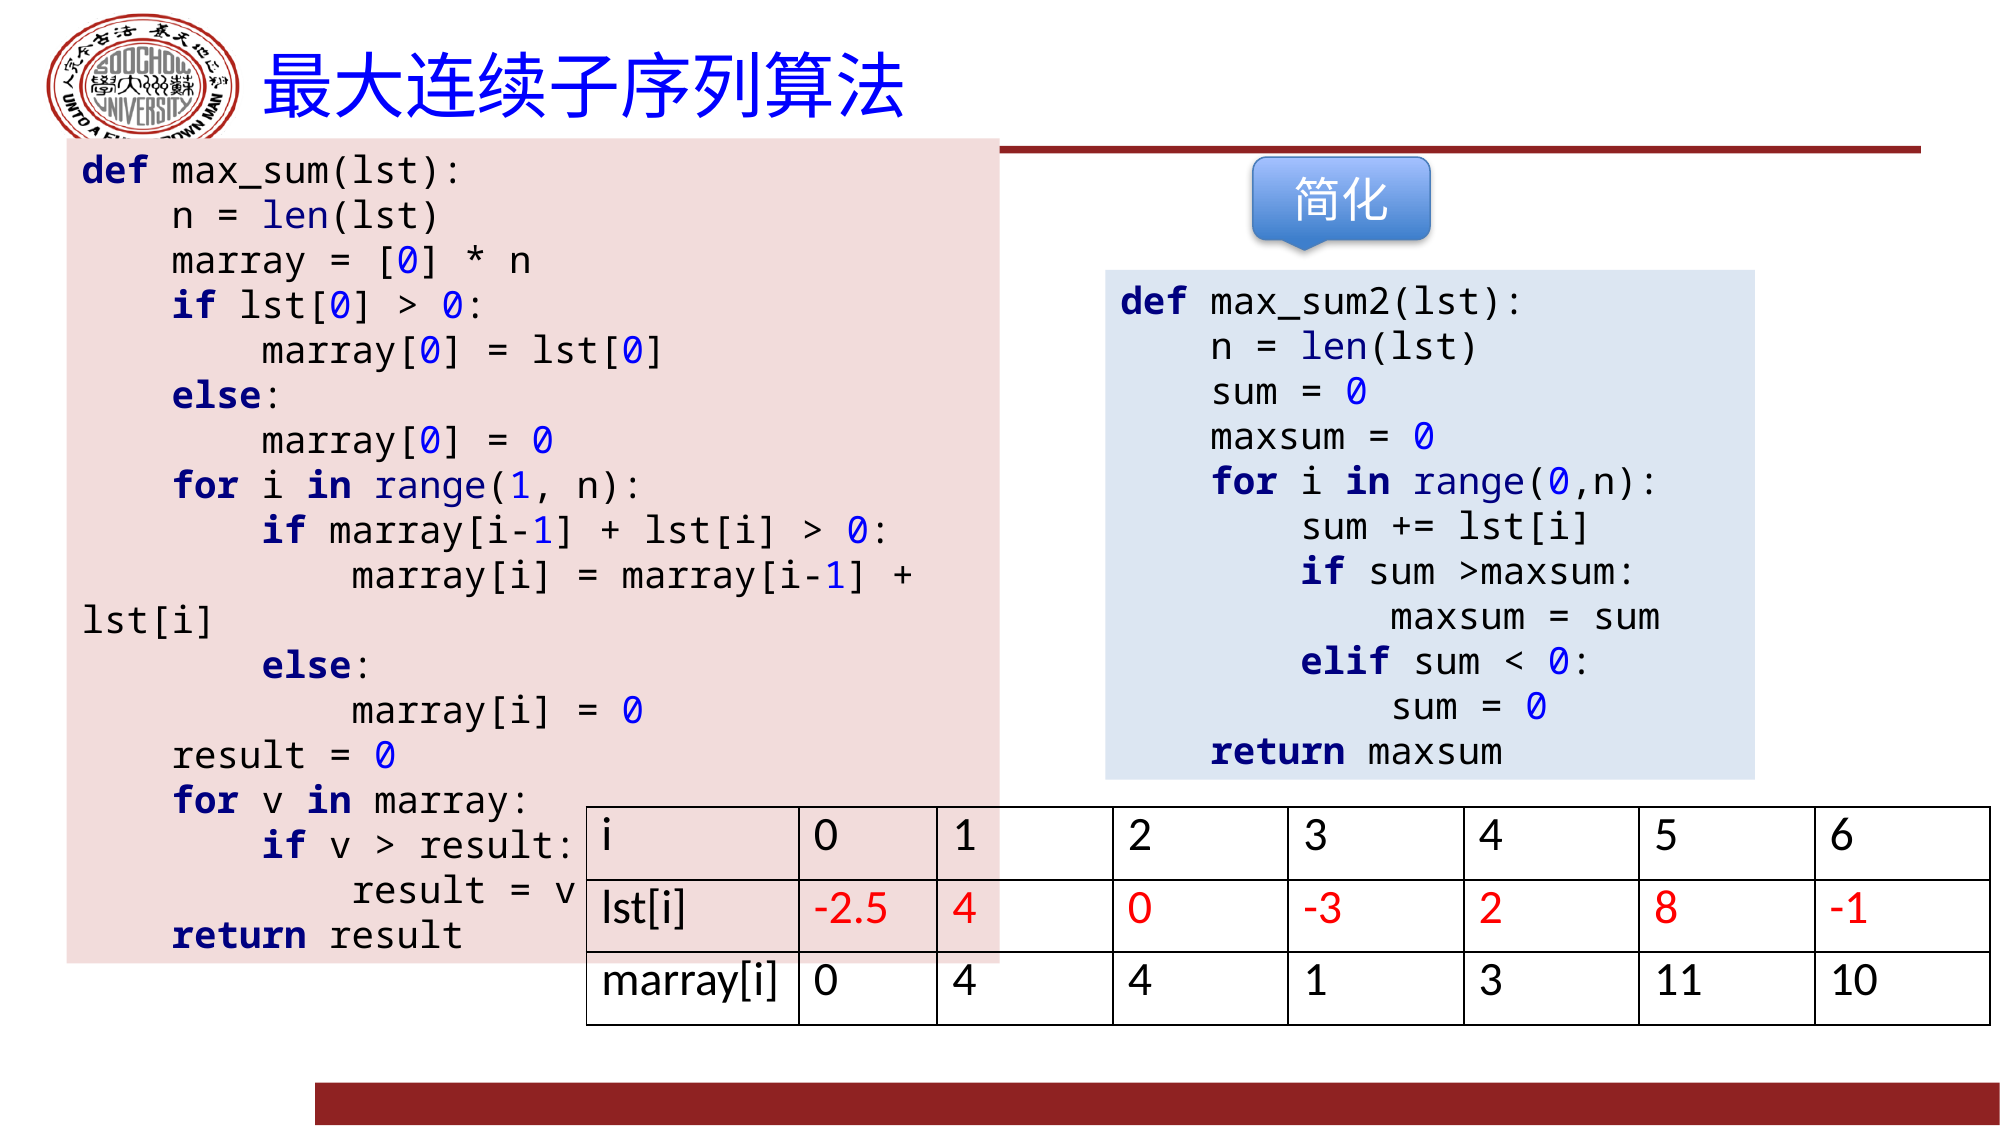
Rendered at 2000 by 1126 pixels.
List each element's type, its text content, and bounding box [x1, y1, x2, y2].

table_header 4 [1465, 808, 1638, 879]
table_header 5 [1640, 808, 1814, 879]
text_box 简化 [1252, 156, 1431, 251]
title 最大连续子序列算法 [242, 30, 1921, 138]
text_box def max_sum2(lst): n = len(lst) sum = 0 maxsum = 0 for i in range(0,n): sum += lst[i] if sum >maxsum: maxsum = sum elif sum < 0: sum = 0 return maxsum [1105, 269, 1755, 780]
table_header 6 [1816, 808, 1989, 879]
table_cell 0 [1114, 881, 1287, 951]
table_cell 4 [1114, 953, 1287, 1024]
table_cell -1 [1816, 881, 1989, 951]
table_cell 1 [1289, 953, 1463, 1024]
table_header i [587, 808, 798, 879]
table_cell 3 [1465, 953, 1638, 1024]
table_cell lst[i] [587, 881, 798, 951]
table_header 2 [1114, 808, 1287, 879]
table_header 0 [800, 808, 936, 879]
text_box def max_sum(lst): n = len(lst) marray = [0] * n if lst[0] > 0: marray[0] = lst[0] else: marray[0] = 0 for i in range(1, n): if marray[i-1] + lst[i] > 0: marray[i] = marray[i-1] + lst[i] else: marray[i] = 0 result = 0 for v in marray: if v > result: result = v return result [66, 138, 1000, 964]
table_cell 4 [938, 953, 1112, 1024]
table_cell 4 [938, 881, 1112, 951]
table_cell 2 [1465, 881, 1638, 951]
table_cell 11 [1640, 953, 1814, 1024]
table_cell -2.5 [800, 881, 936, 951]
table_cell marray[i] [587, 953, 798, 1024]
table_header 3 [1289, 808, 1463, 879]
table_cell 8 [1640, 881, 1814, 951]
table_header 1 [938, 808, 1112, 879]
table_cell 10 [1816, 953, 1989, 1024]
picture [40, 9, 246, 163]
table_cell -3 [1289, 881, 1463, 951]
table_cell 0 [800, 953, 936, 1024]
